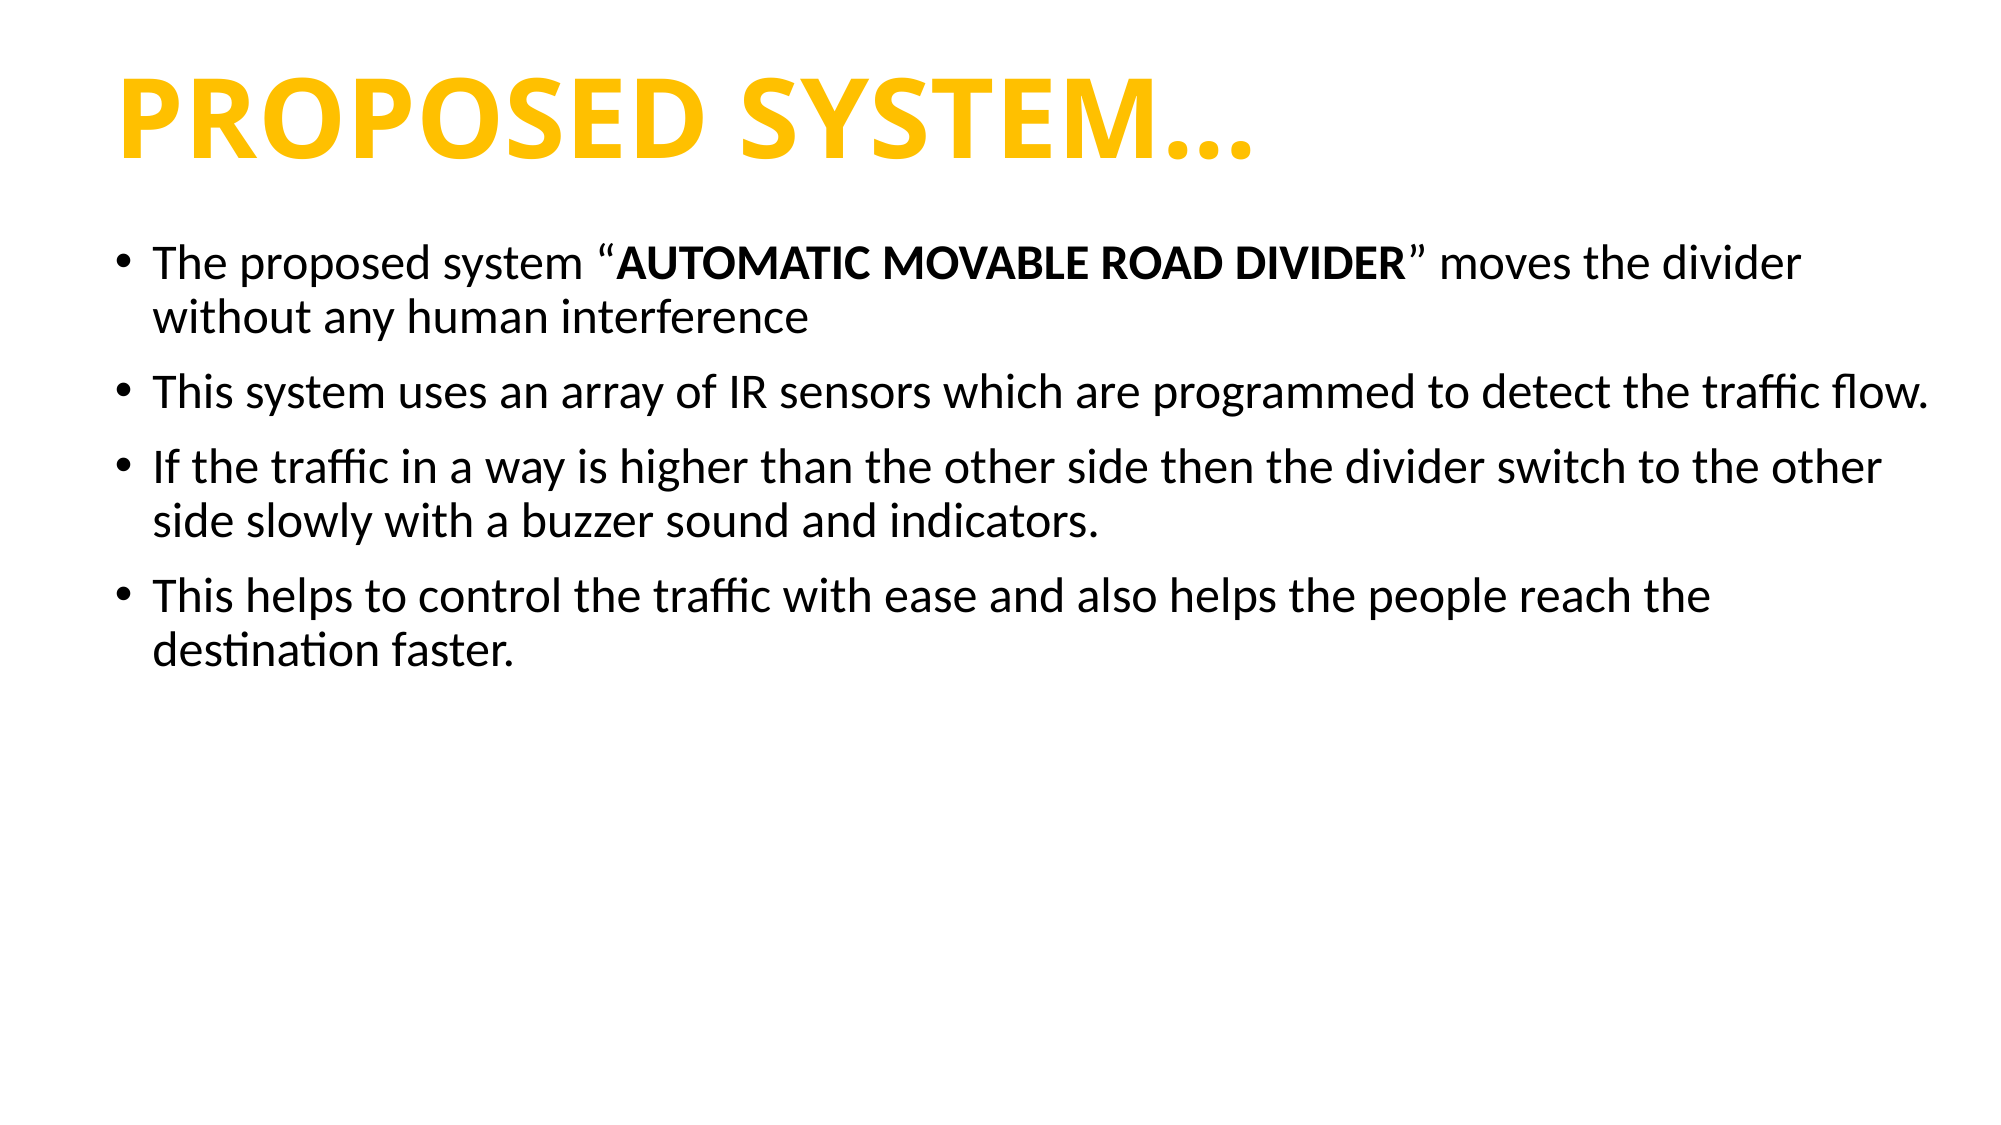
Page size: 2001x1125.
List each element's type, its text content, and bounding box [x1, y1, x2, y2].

title PROPOSED SYSTEM... [99, 29, 1900, 217]
list The proposed system “AUTOMATIC MOVABLE ROAD DIVIDER” moves the divider without any human interference This system uses an array of IR sensors which are programmed to detect the traffic flow. If the traffic in a way is higher than the other side then the divider switch to the other side slowly with a buzzer sound and indicators. This helps to control the traffic with ease and also helps the people reach the destination faster. [99, 229, 1952, 1059]
